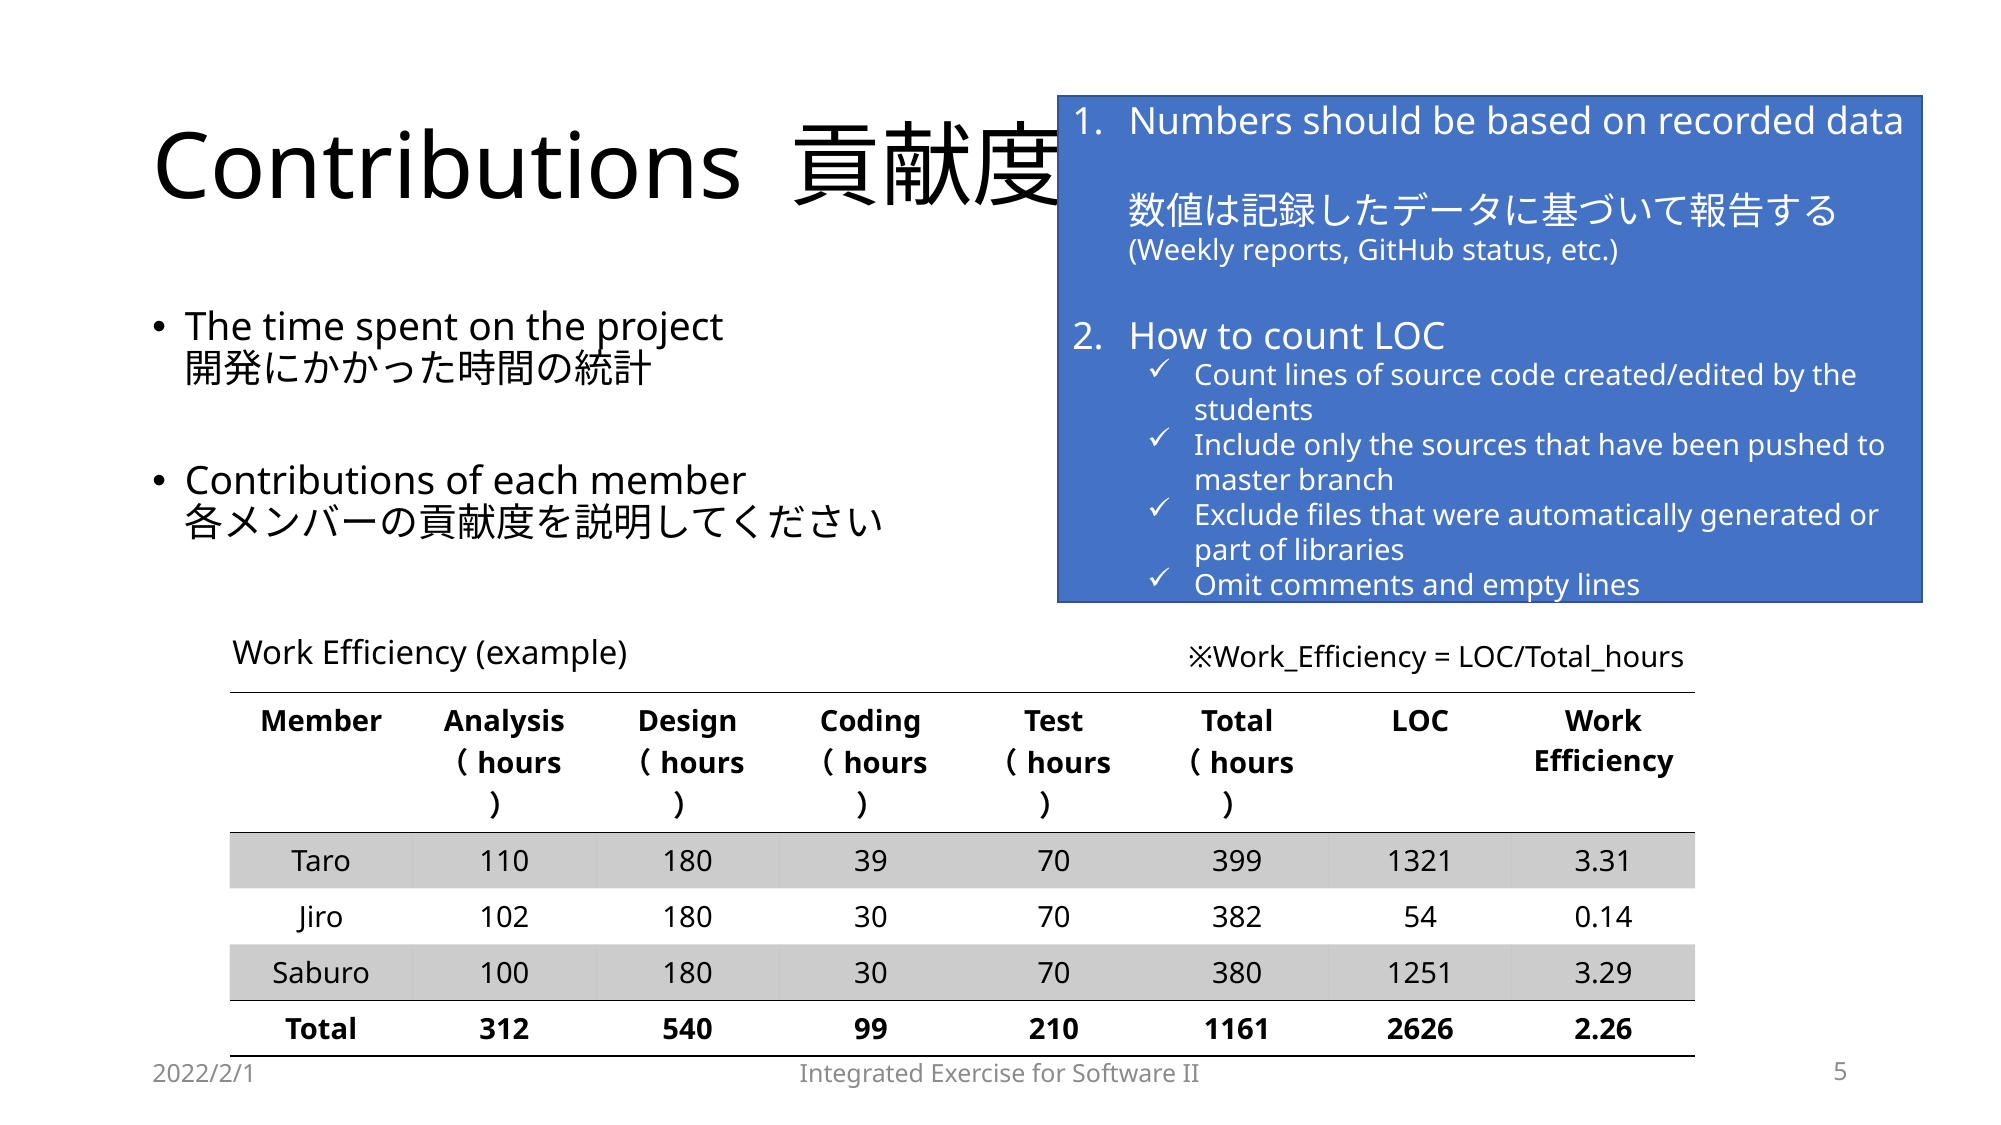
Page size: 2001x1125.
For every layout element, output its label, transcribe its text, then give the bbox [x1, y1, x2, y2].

text_box ※Work_Efficiency = LOC/Total_hours [1173, 631, 1700, 681]
table_cell 210 [962, 1001, 1146, 1055]
table_cell 30 [779, 888, 962, 944]
table_cell 100 [413, 944, 596, 1000]
table_cell Total [230, 1001, 413, 1055]
table_cell 70 [962, 888, 1146, 944]
table_cell 30 [779, 944, 962, 1000]
table_cell 399 [1146, 833, 1329, 888]
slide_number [137, 1042, 588, 1103]
table_cell Saburo [230, 944, 413, 1000]
table_header LOC [1329, 693, 1512, 832]
table_cell 180 [596, 833, 779, 888]
table_cell 39 [779, 833, 962, 888]
table_cell 2626 [1329, 1001, 1512, 1055]
table_header Total （hours） [1146, 693, 1329, 832]
table_cell 3.31 [1512, 833, 1695, 888]
table_header Member [230, 693, 413, 832]
text_box Work Efficiency (example) [217, 614, 680, 693]
table_cell 99 [779, 1001, 962, 1055]
table_cell Jiro [230, 888, 413, 944]
table_header Analysis （hours） [413, 693, 596, 832]
table_cell 70 [962, 833, 1146, 888]
table_cell 180 [596, 888, 779, 944]
table_cell 3.29 [1512, 944, 1695, 1000]
table_cell 180 [596, 944, 779, 1000]
text_box Numbers should be based on recorded data 数値は記録したデータに基づいて報告する (Weekly reports, GitHub status, etc.) How to count LOC Count lines of source code created/edited by the students Include only the sources that have been pushed to master branch Exclude files that were automatically generated or part of libraries Omit comments and empty lines [1057, 95, 1923, 603]
table_header Work Efficiency [1512, 693, 1695, 832]
table_cell Taro [230, 833, 413, 888]
slide_number 5 [1412, 1042, 1863, 1103]
table_cell 540 [596, 1001, 779, 1055]
table_cell 110 [413, 833, 596, 888]
footer Integrated Exercise for Software II [662, 1057, 1338, 1103]
table_cell 1251 [1329, 944, 1512, 1000]
table_cell 312 [413, 1001, 596, 1055]
table_cell 0.14 [1512, 888, 1695, 944]
list The time spent on the project 開発にかかった時間の統計 Contributions of each member 各メンバーの貢献度を説明してください [137, 299, 1057, 554]
table_cell 102 [413, 888, 596, 944]
table_cell 1321 [1329, 833, 1512, 888]
table_cell 54 [1329, 888, 1512, 944]
table_cell 380 [1146, 944, 1329, 1000]
table_header Coding （hours） [779, 693, 962, 832]
title Contributions 貢献度 [137, 59, 1863, 278]
table_header Test （hours） [962, 693, 1146, 832]
table_header Design （hours） [596, 693, 779, 832]
table_cell 382 [1146, 888, 1329, 944]
table_cell 1161 [1146, 1001, 1329, 1055]
table_cell 2.26 [1512, 1001, 1695, 1055]
table_cell 70 [962, 944, 1146, 1000]
